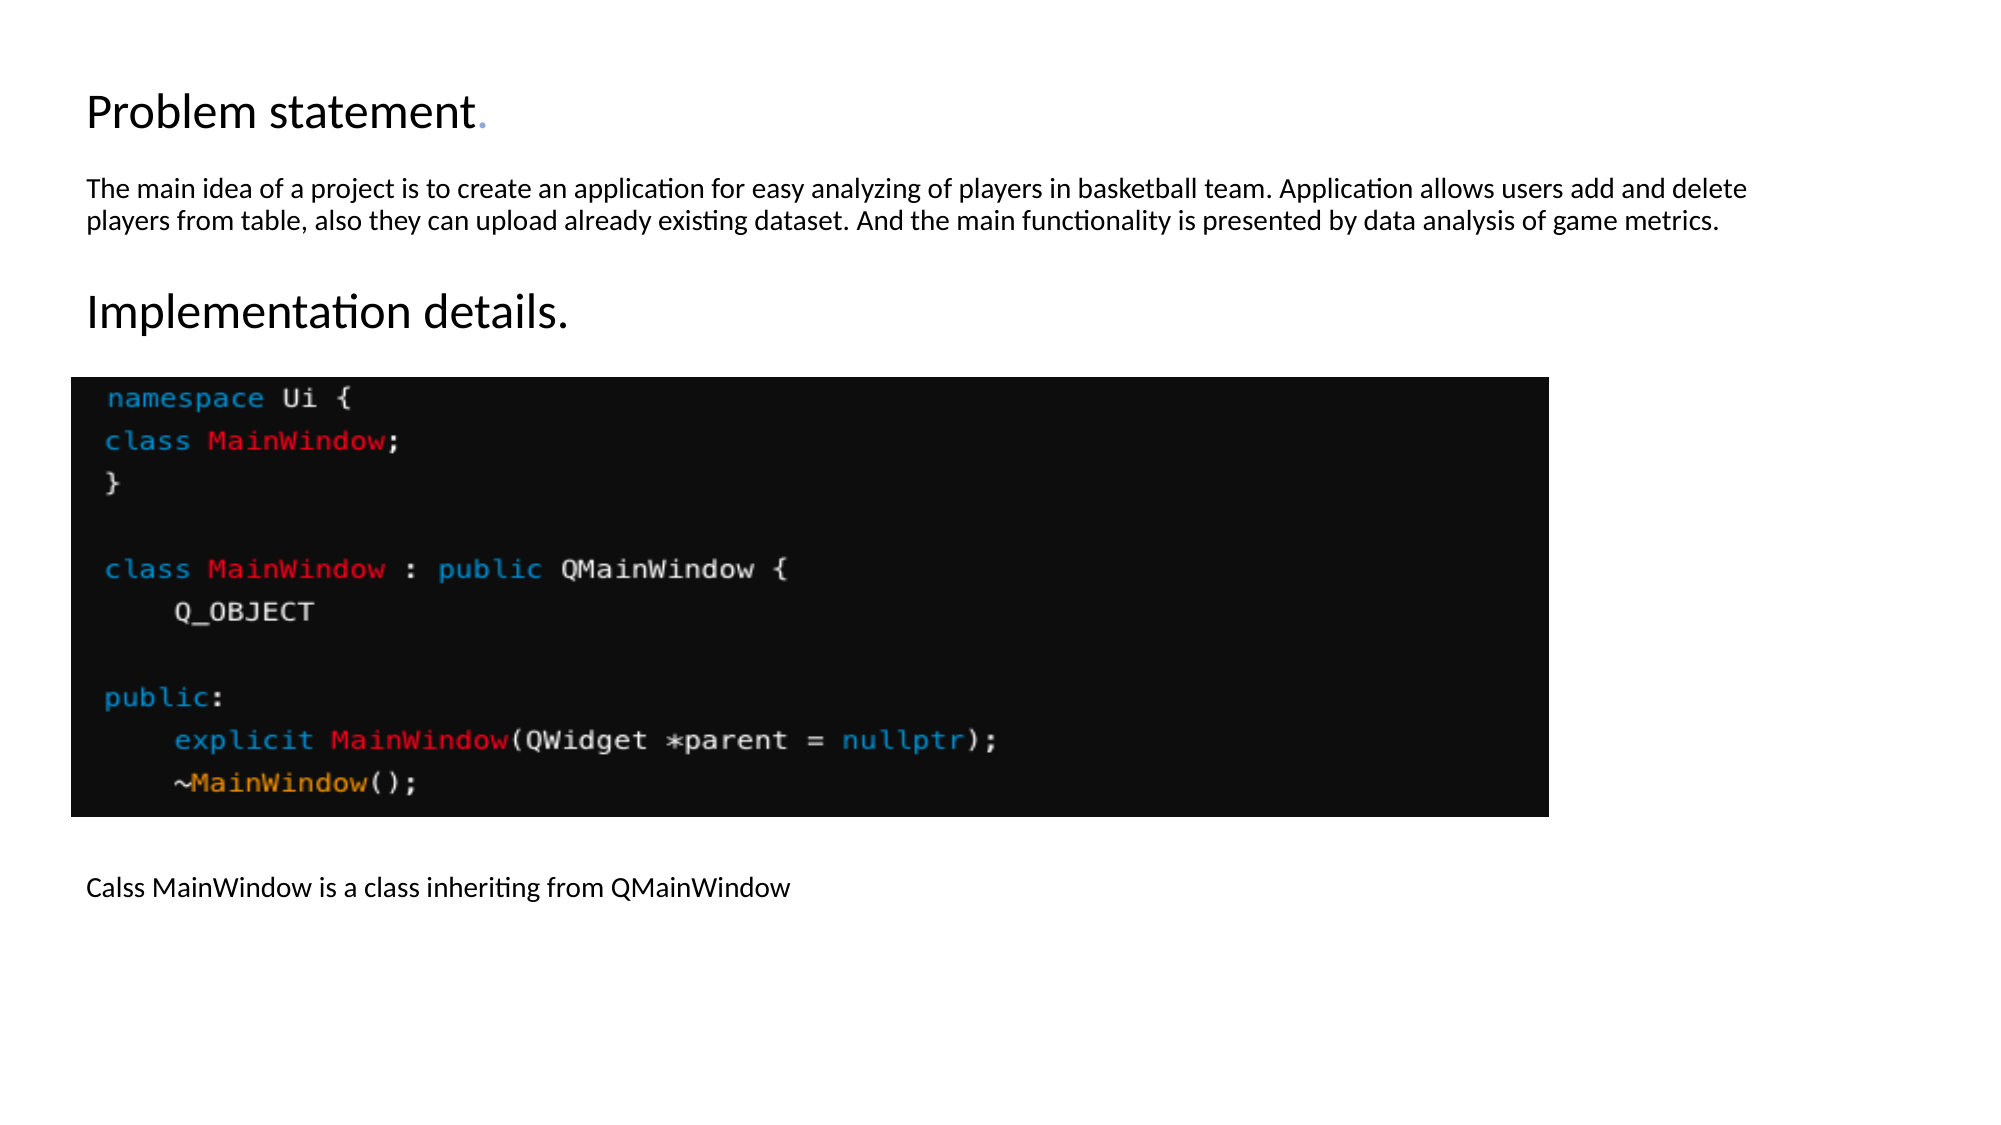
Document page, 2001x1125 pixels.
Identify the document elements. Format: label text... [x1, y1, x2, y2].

text_box Implementation details. [71, 271, 632, 347]
text_box Calss MainWindow is a class inheriting from QMainWindow [71, 861, 1797, 912]
picture [70, 377, 1549, 817]
list The main idea of a project is to create an application for easy analyzing of players in basketball team. Application allows users add and delete players from table, also they can upload already existing dataset. And the main functionality is presented by data analysis of game metrics. [71, 165, 1797, 272]
title Problem statement. [71, 59, 611, 165]
